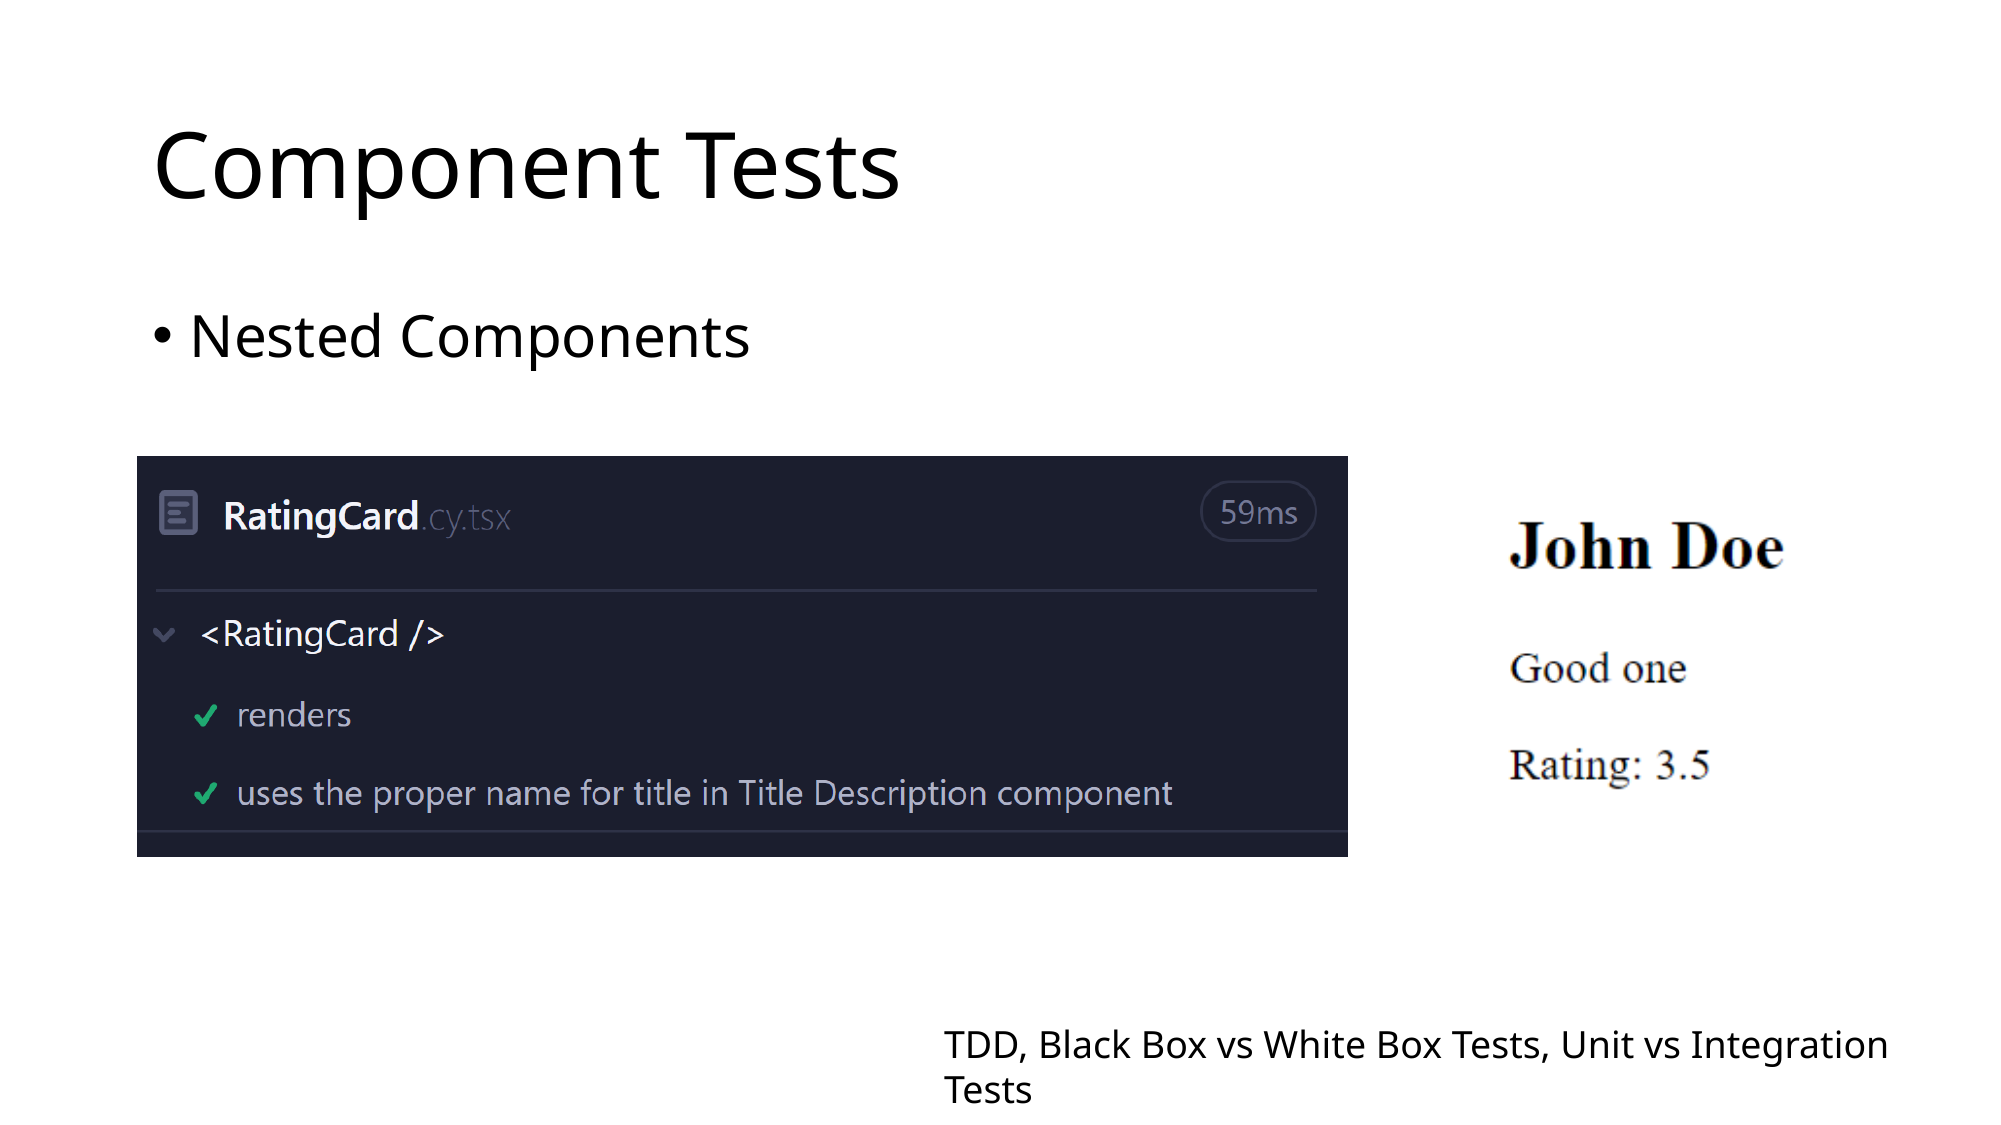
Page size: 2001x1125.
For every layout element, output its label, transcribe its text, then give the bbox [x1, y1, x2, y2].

picture [1482, 427, 1897, 828]
title Component Tests [137, 59, 1863, 278]
text_box TDD, Black Box vs White Box Tests, Unit vs Integration Tests [929, 1013, 1919, 1119]
list Nested Components [137, 299, 1863, 1014]
picture [137, 456, 1349, 858]
